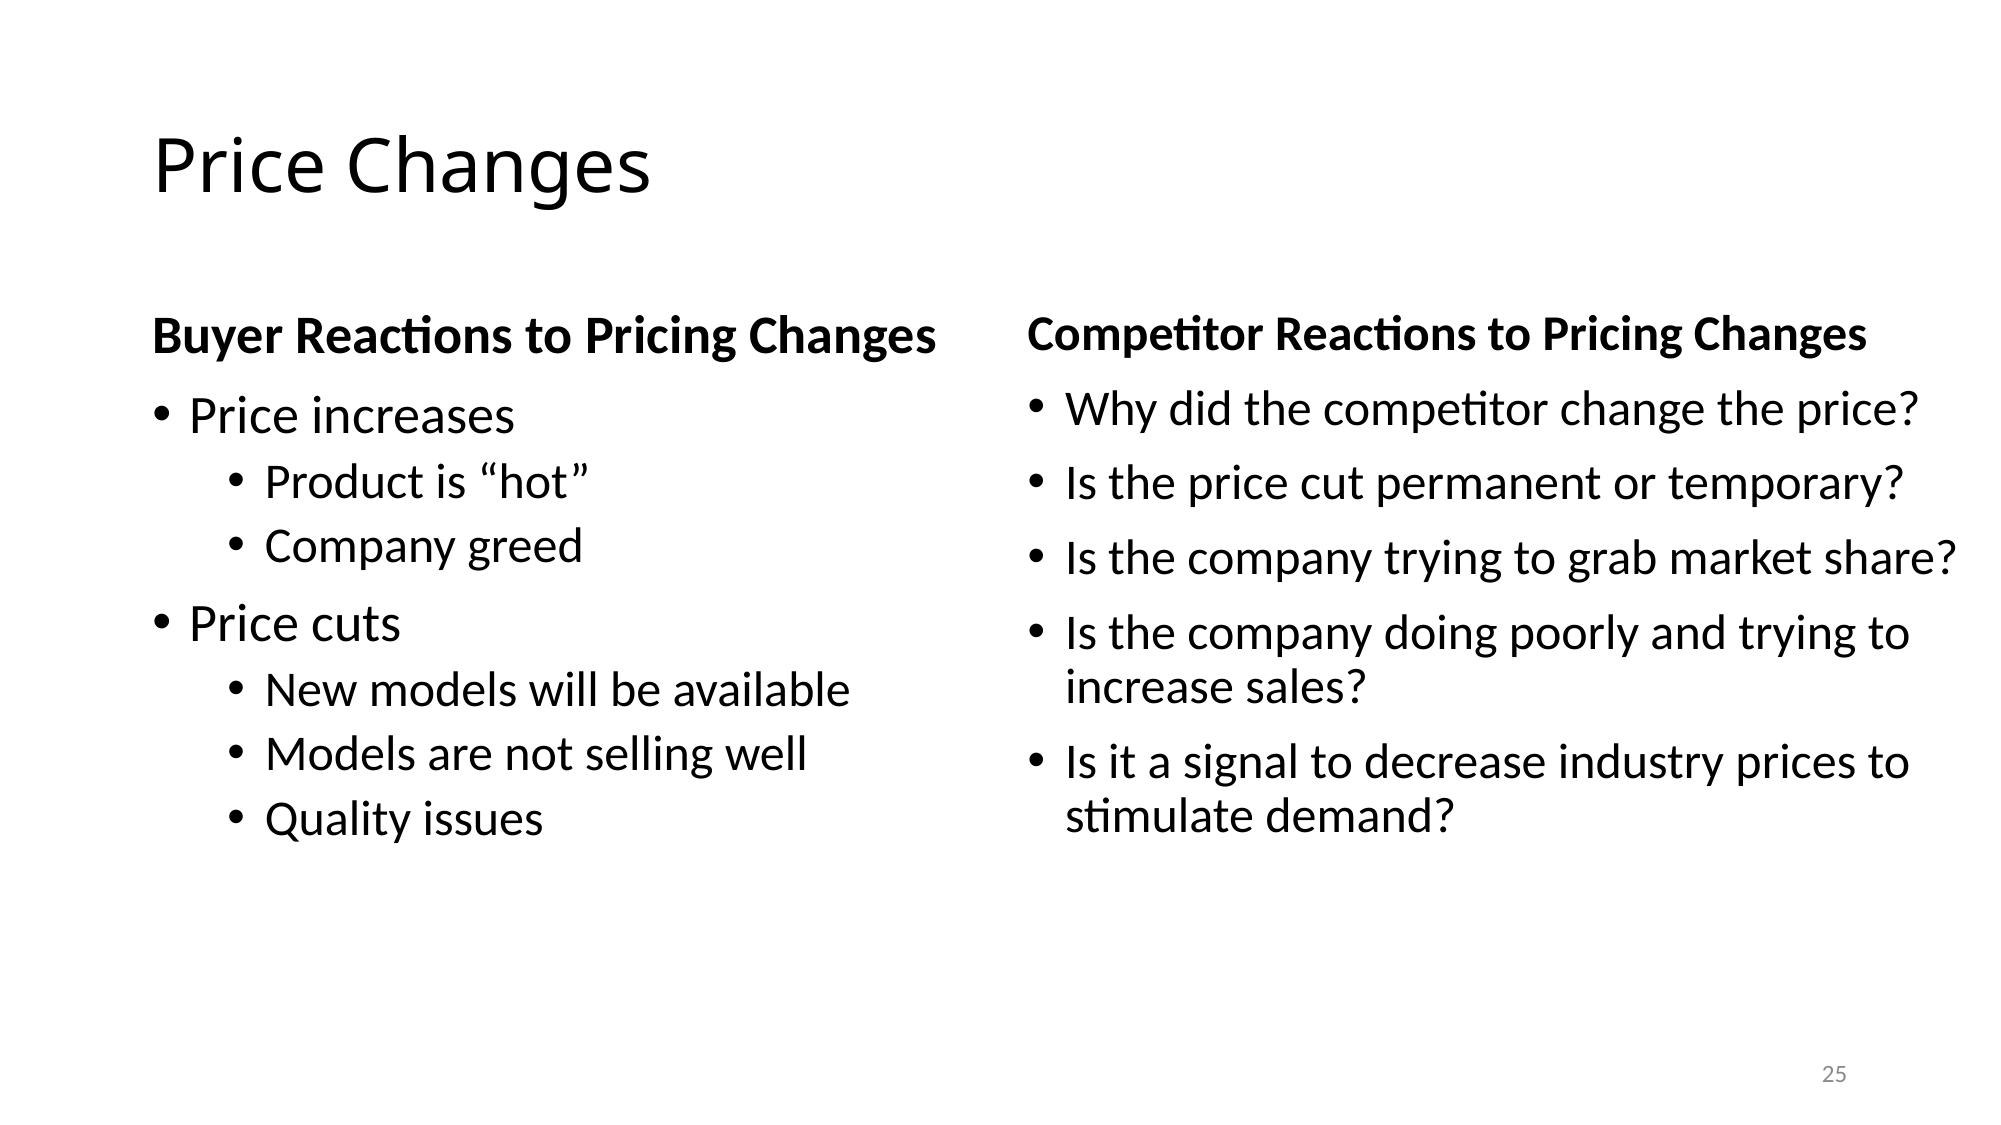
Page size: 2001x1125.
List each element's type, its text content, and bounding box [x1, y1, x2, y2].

list Competitor Reactions to Pricing Changes Why did the competitor change the price? Is the price cut permanent or temporary? Is the company trying to grab market share? Is the company doing poorly and trying to increase sales? Is it a signal to decrease industry prices to stimulate demand? [1012, 299, 1981, 1014]
title Price Changes [137, 59, 1863, 278]
list Buyer Reactions to Pricing Changes Price increases Product is “hot” Company greed Price cuts New models will be available Models are not selling well Quality issues [137, 299, 988, 1014]
slide_number 25 [1412, 1042, 1863, 1103]
